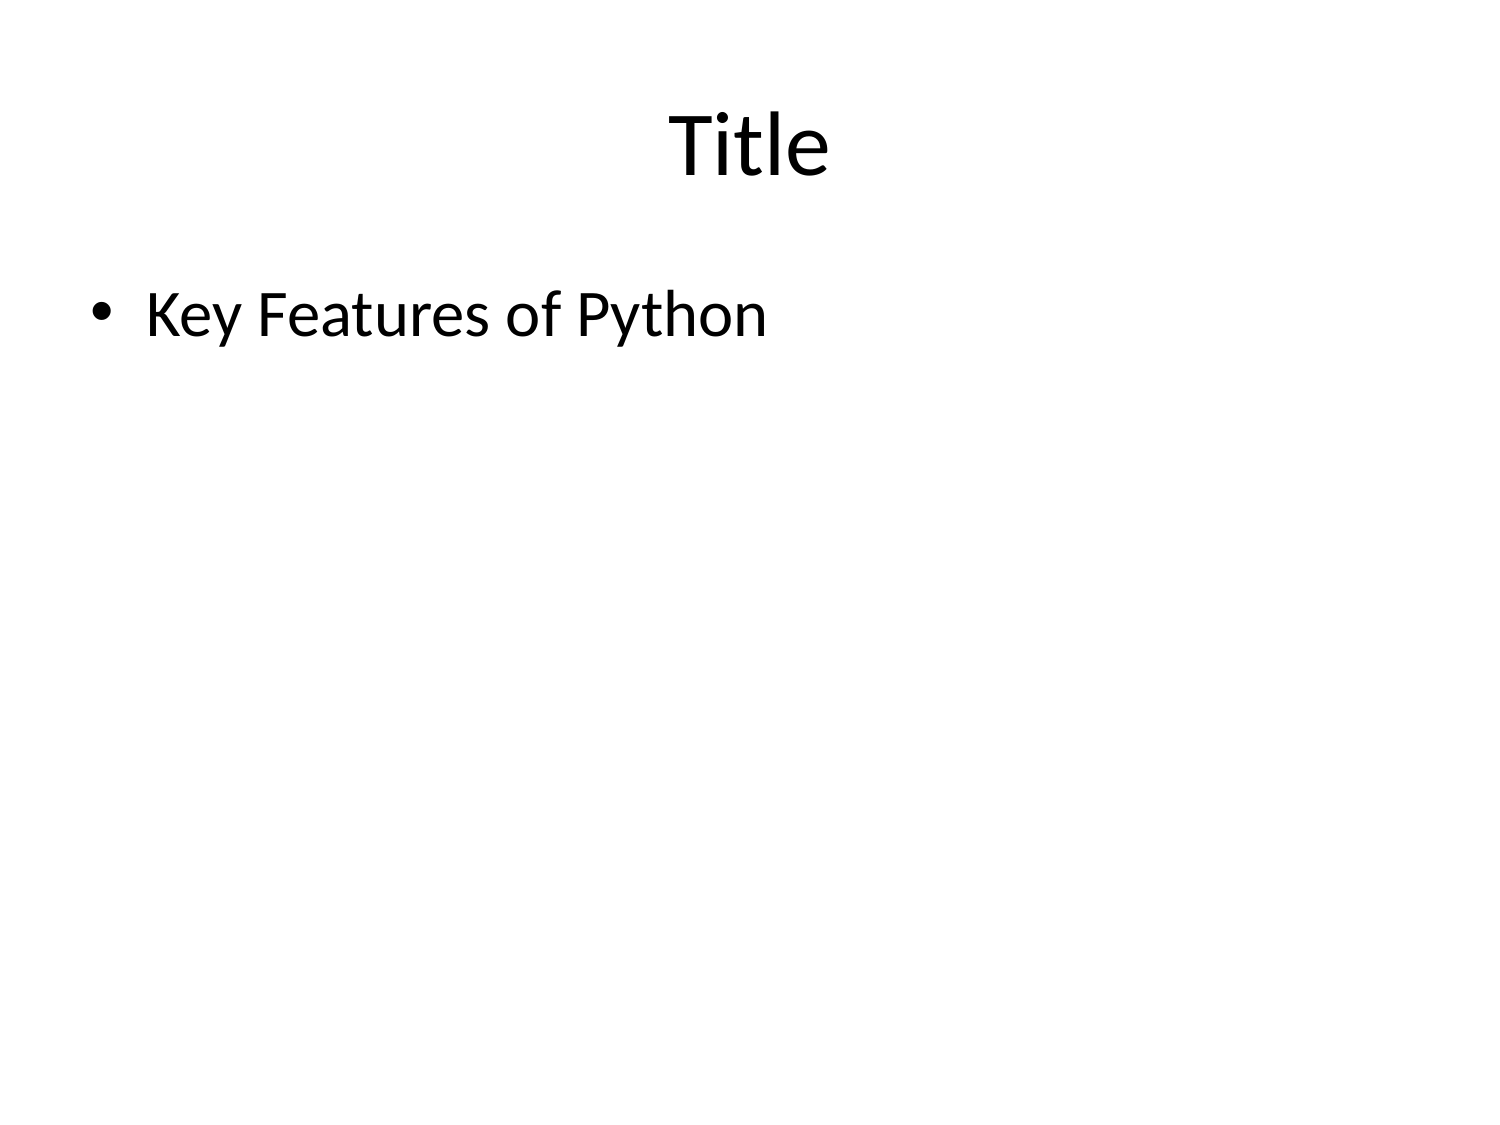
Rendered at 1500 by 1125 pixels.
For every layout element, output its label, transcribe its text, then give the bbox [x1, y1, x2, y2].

list Key Features of Python [75, 262, 1425, 1005]
title Title [75, 45, 1425, 233]
